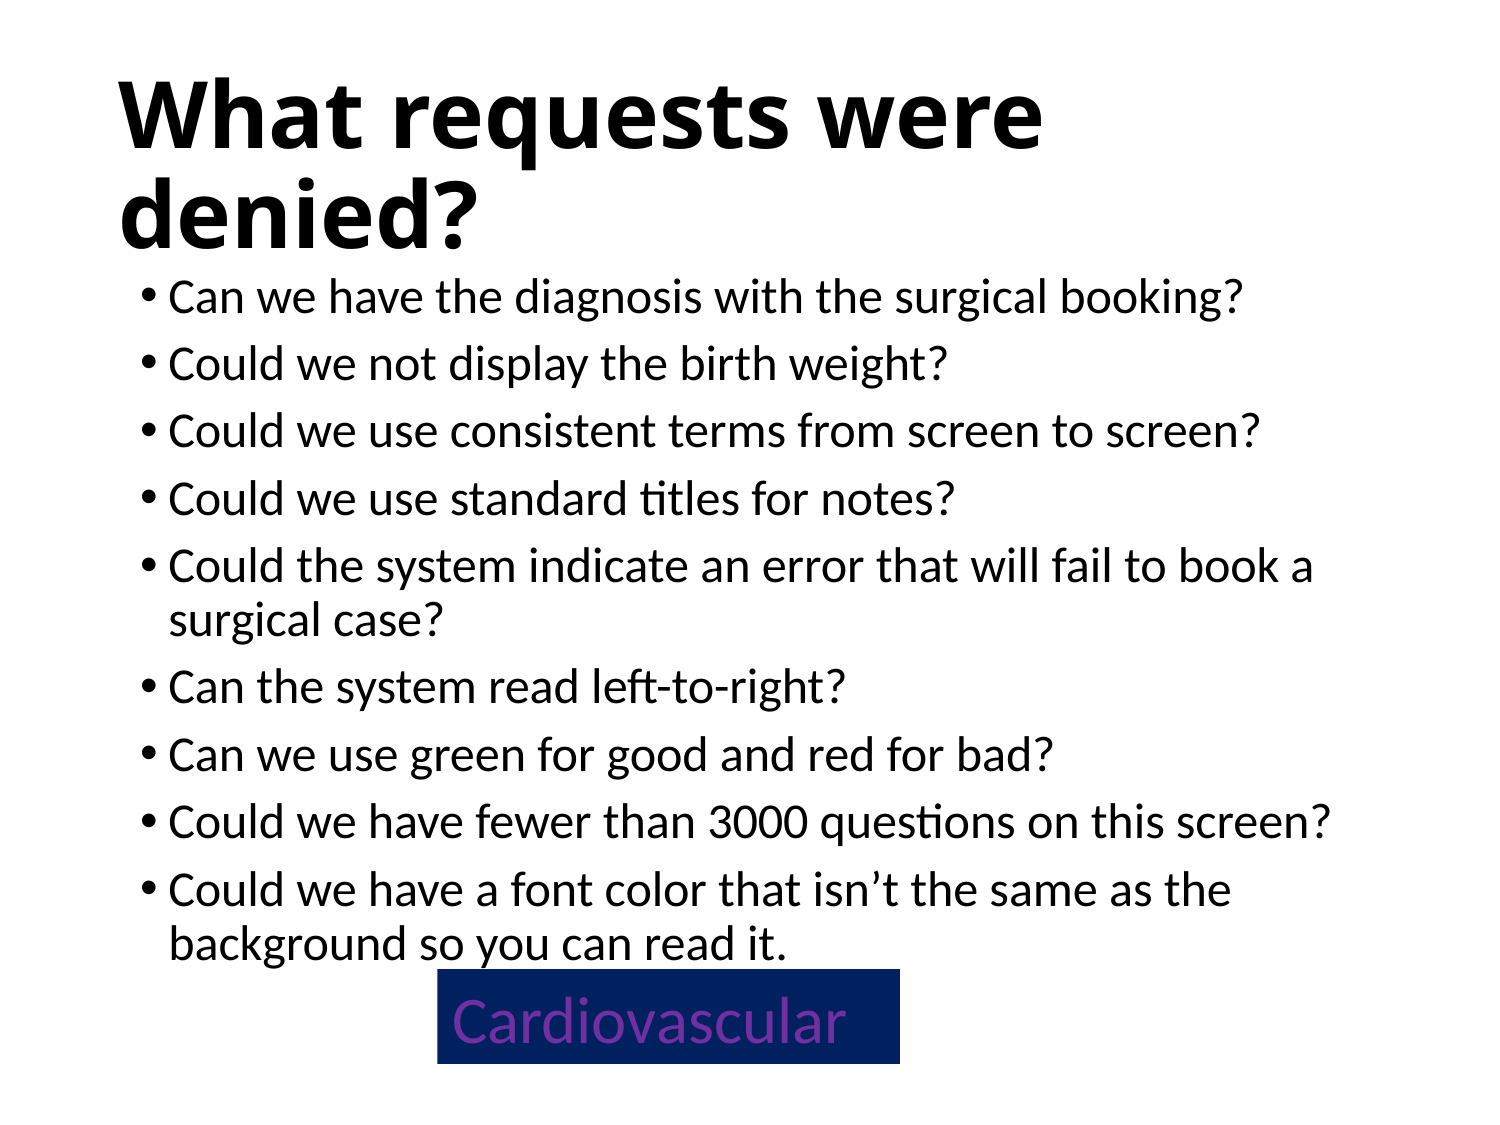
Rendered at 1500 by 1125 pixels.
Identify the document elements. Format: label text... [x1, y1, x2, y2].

title What requests were denied? [103, 59, 1397, 278]
text_box Cardiovascular [437, 969, 900, 1064]
list Can we have the diagnosis with the surgical booking? Could we not display the birth weight? Could we use consistent terms from screen to screen? Could we use standard titles for notes? Could the system indicate an error that will fail to book a surgical case? Can the system read left-to-right? Can we use green for good and red for bad? Could we have fewer than 3000 questions on this screen? Could we have a font color that isn’t the same as the background so you can read it. [125, 262, 1363, 1000]
